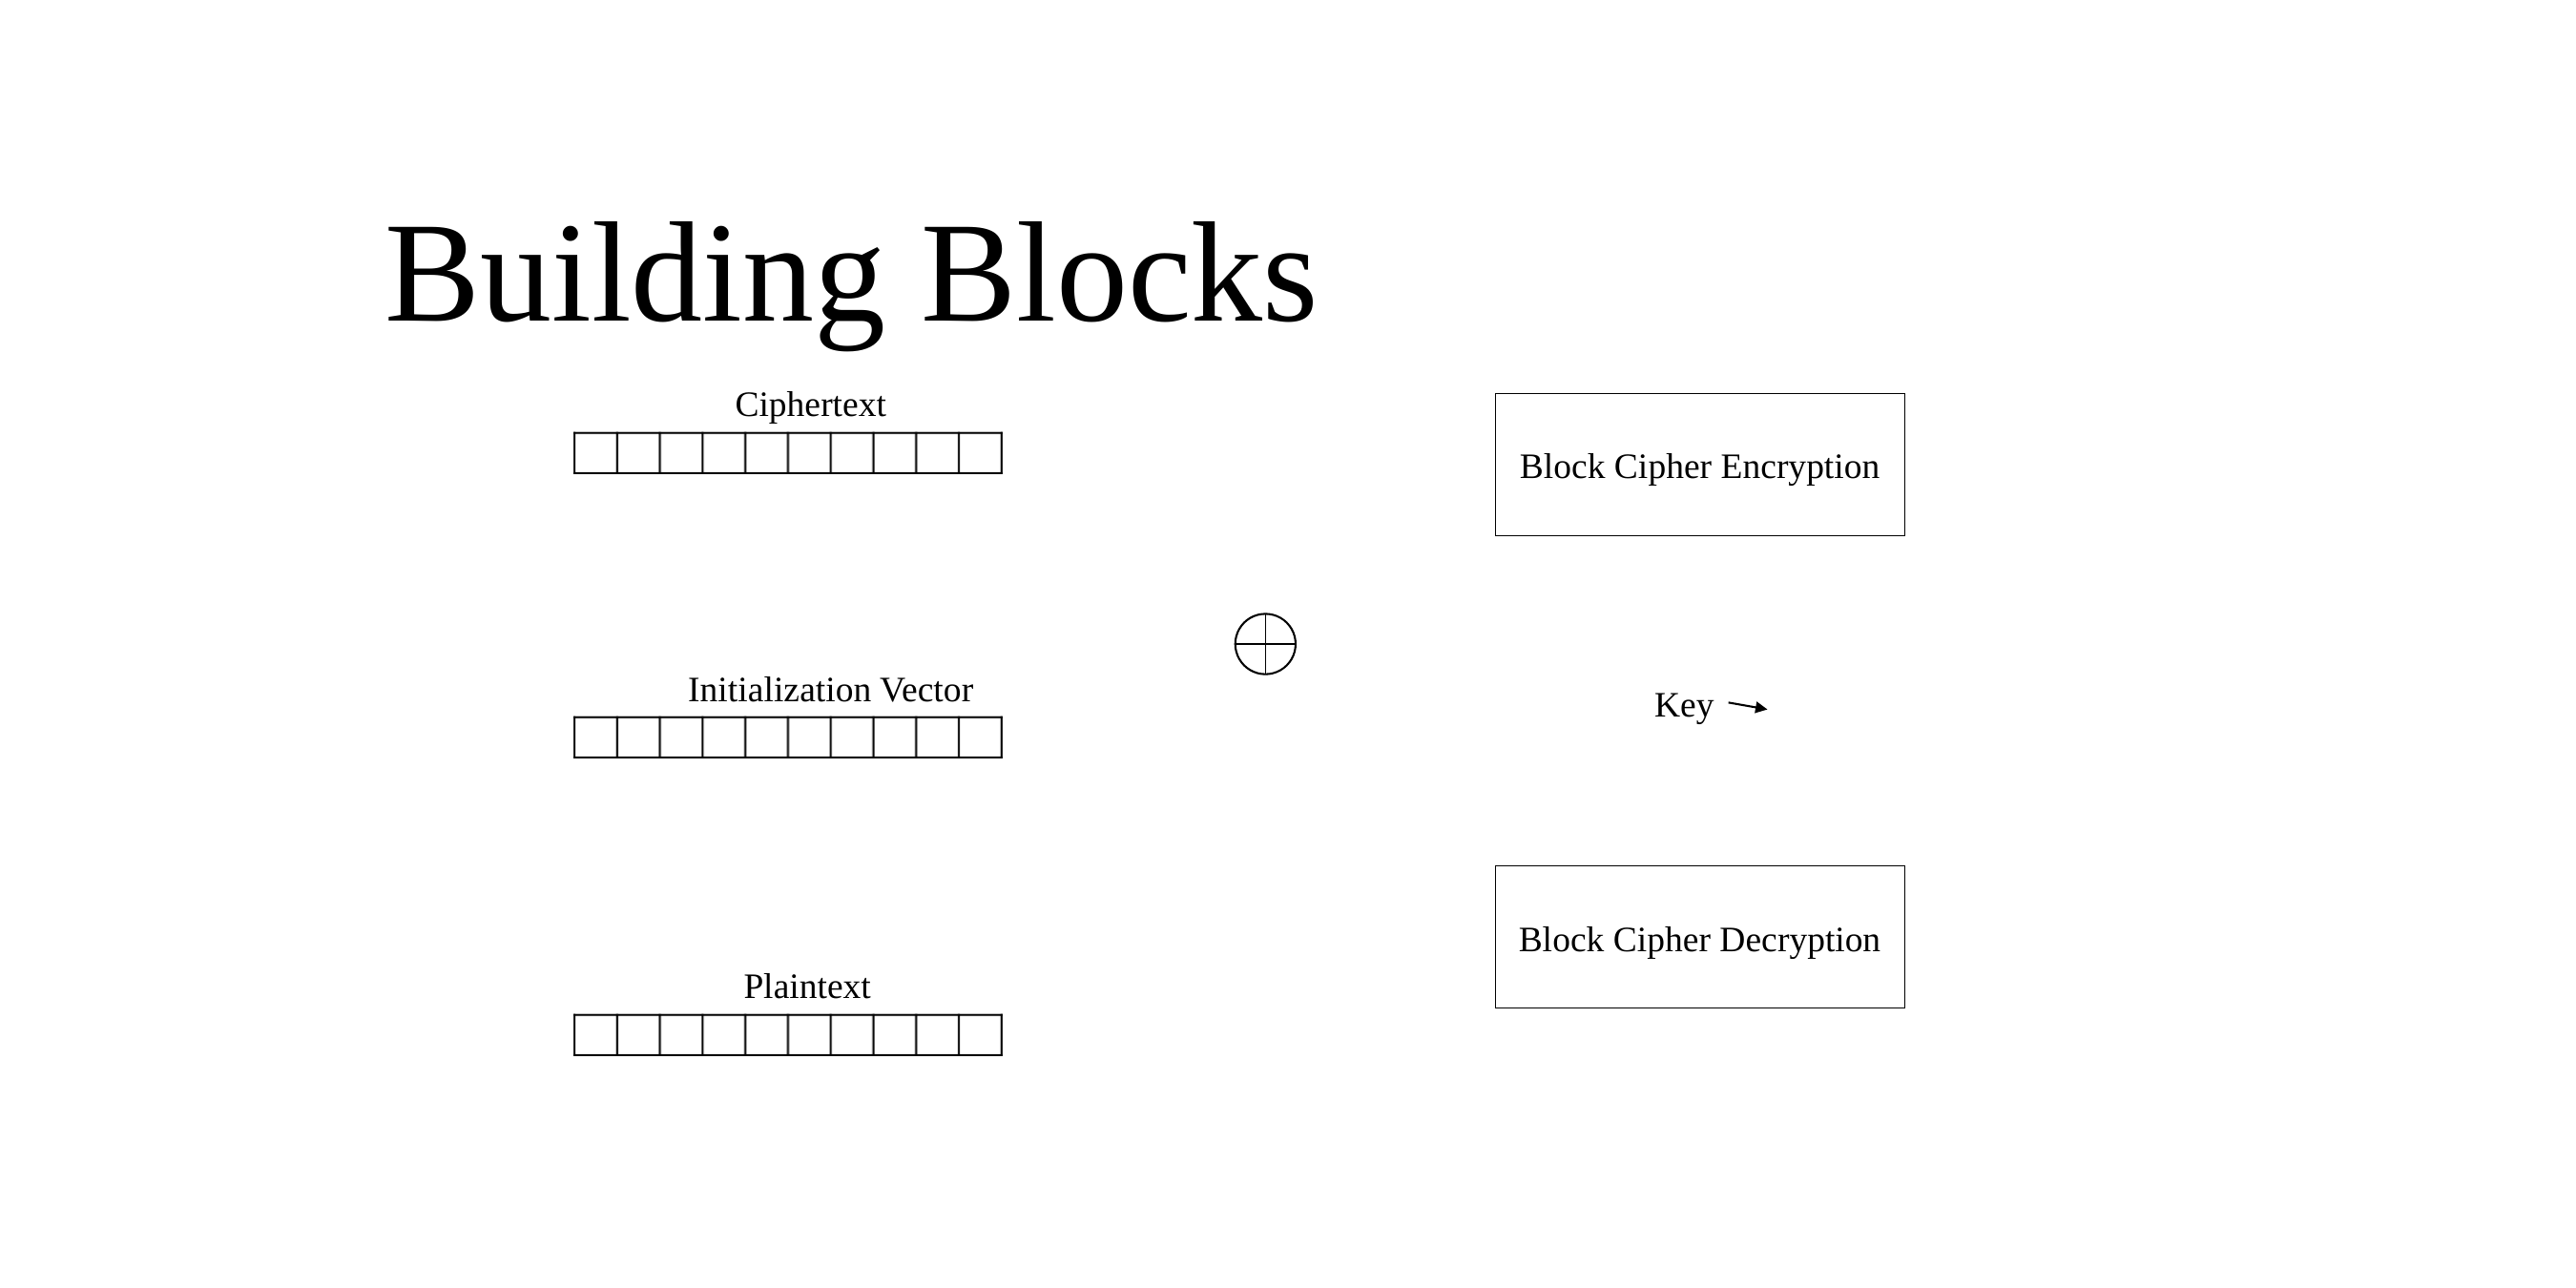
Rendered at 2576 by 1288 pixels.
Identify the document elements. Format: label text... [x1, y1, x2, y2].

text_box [1632, 674, 1768, 745]
text_box Block Cipher Decryption [1495, 865, 1905, 1008]
text_box Building Blocks [370, 151, 2017, 359]
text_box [573, 955, 1004, 1057]
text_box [573, 374, 1004, 475]
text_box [573, 658, 1032, 759]
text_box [1235, 613, 1296, 675]
text_box Block Cipher Encryption [1495, 393, 1905, 536]
